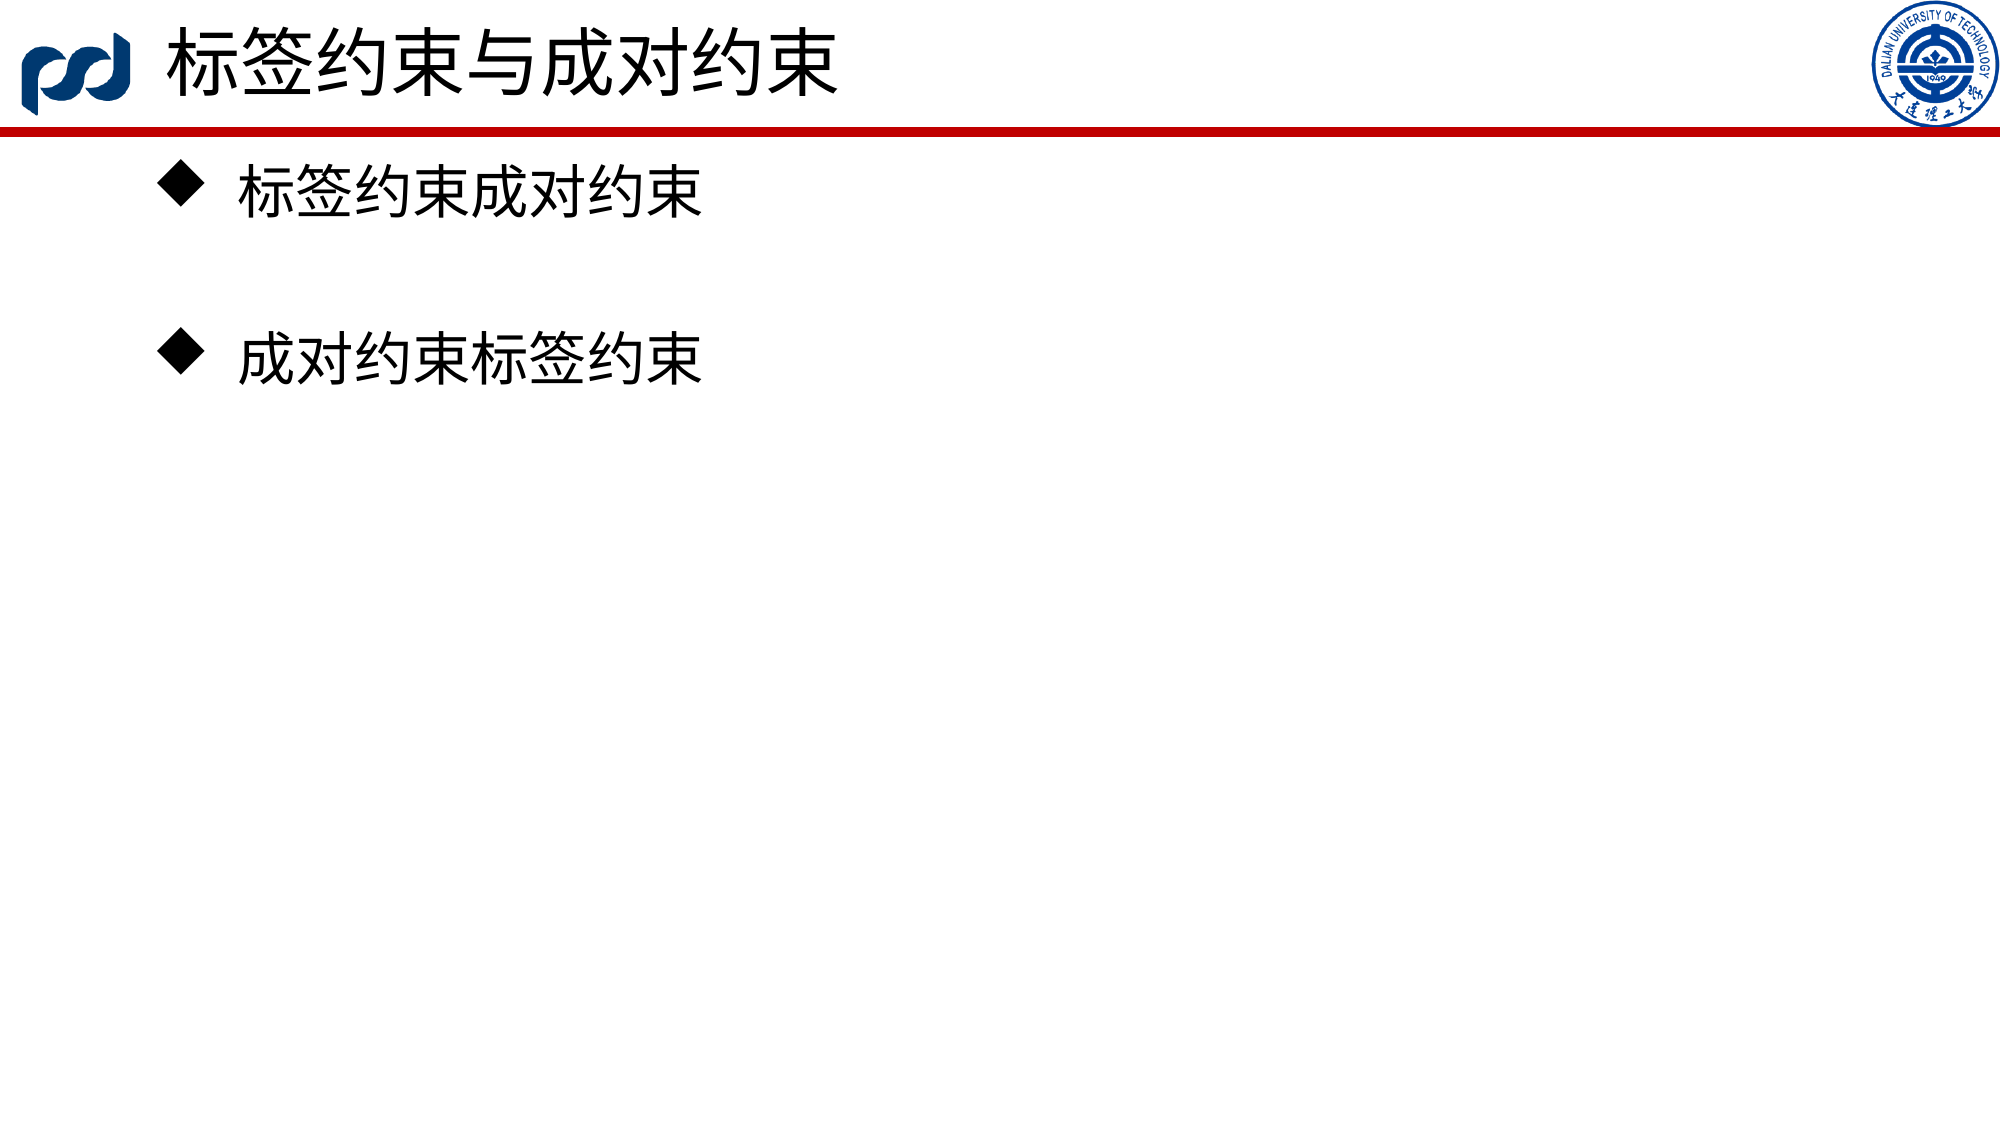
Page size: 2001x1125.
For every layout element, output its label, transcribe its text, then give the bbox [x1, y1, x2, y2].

title 标签约束与成对约束 [150, 15, 1327, 118]
picture [1871, 0, 2001, 128]
picture [12, 11, 150, 122]
